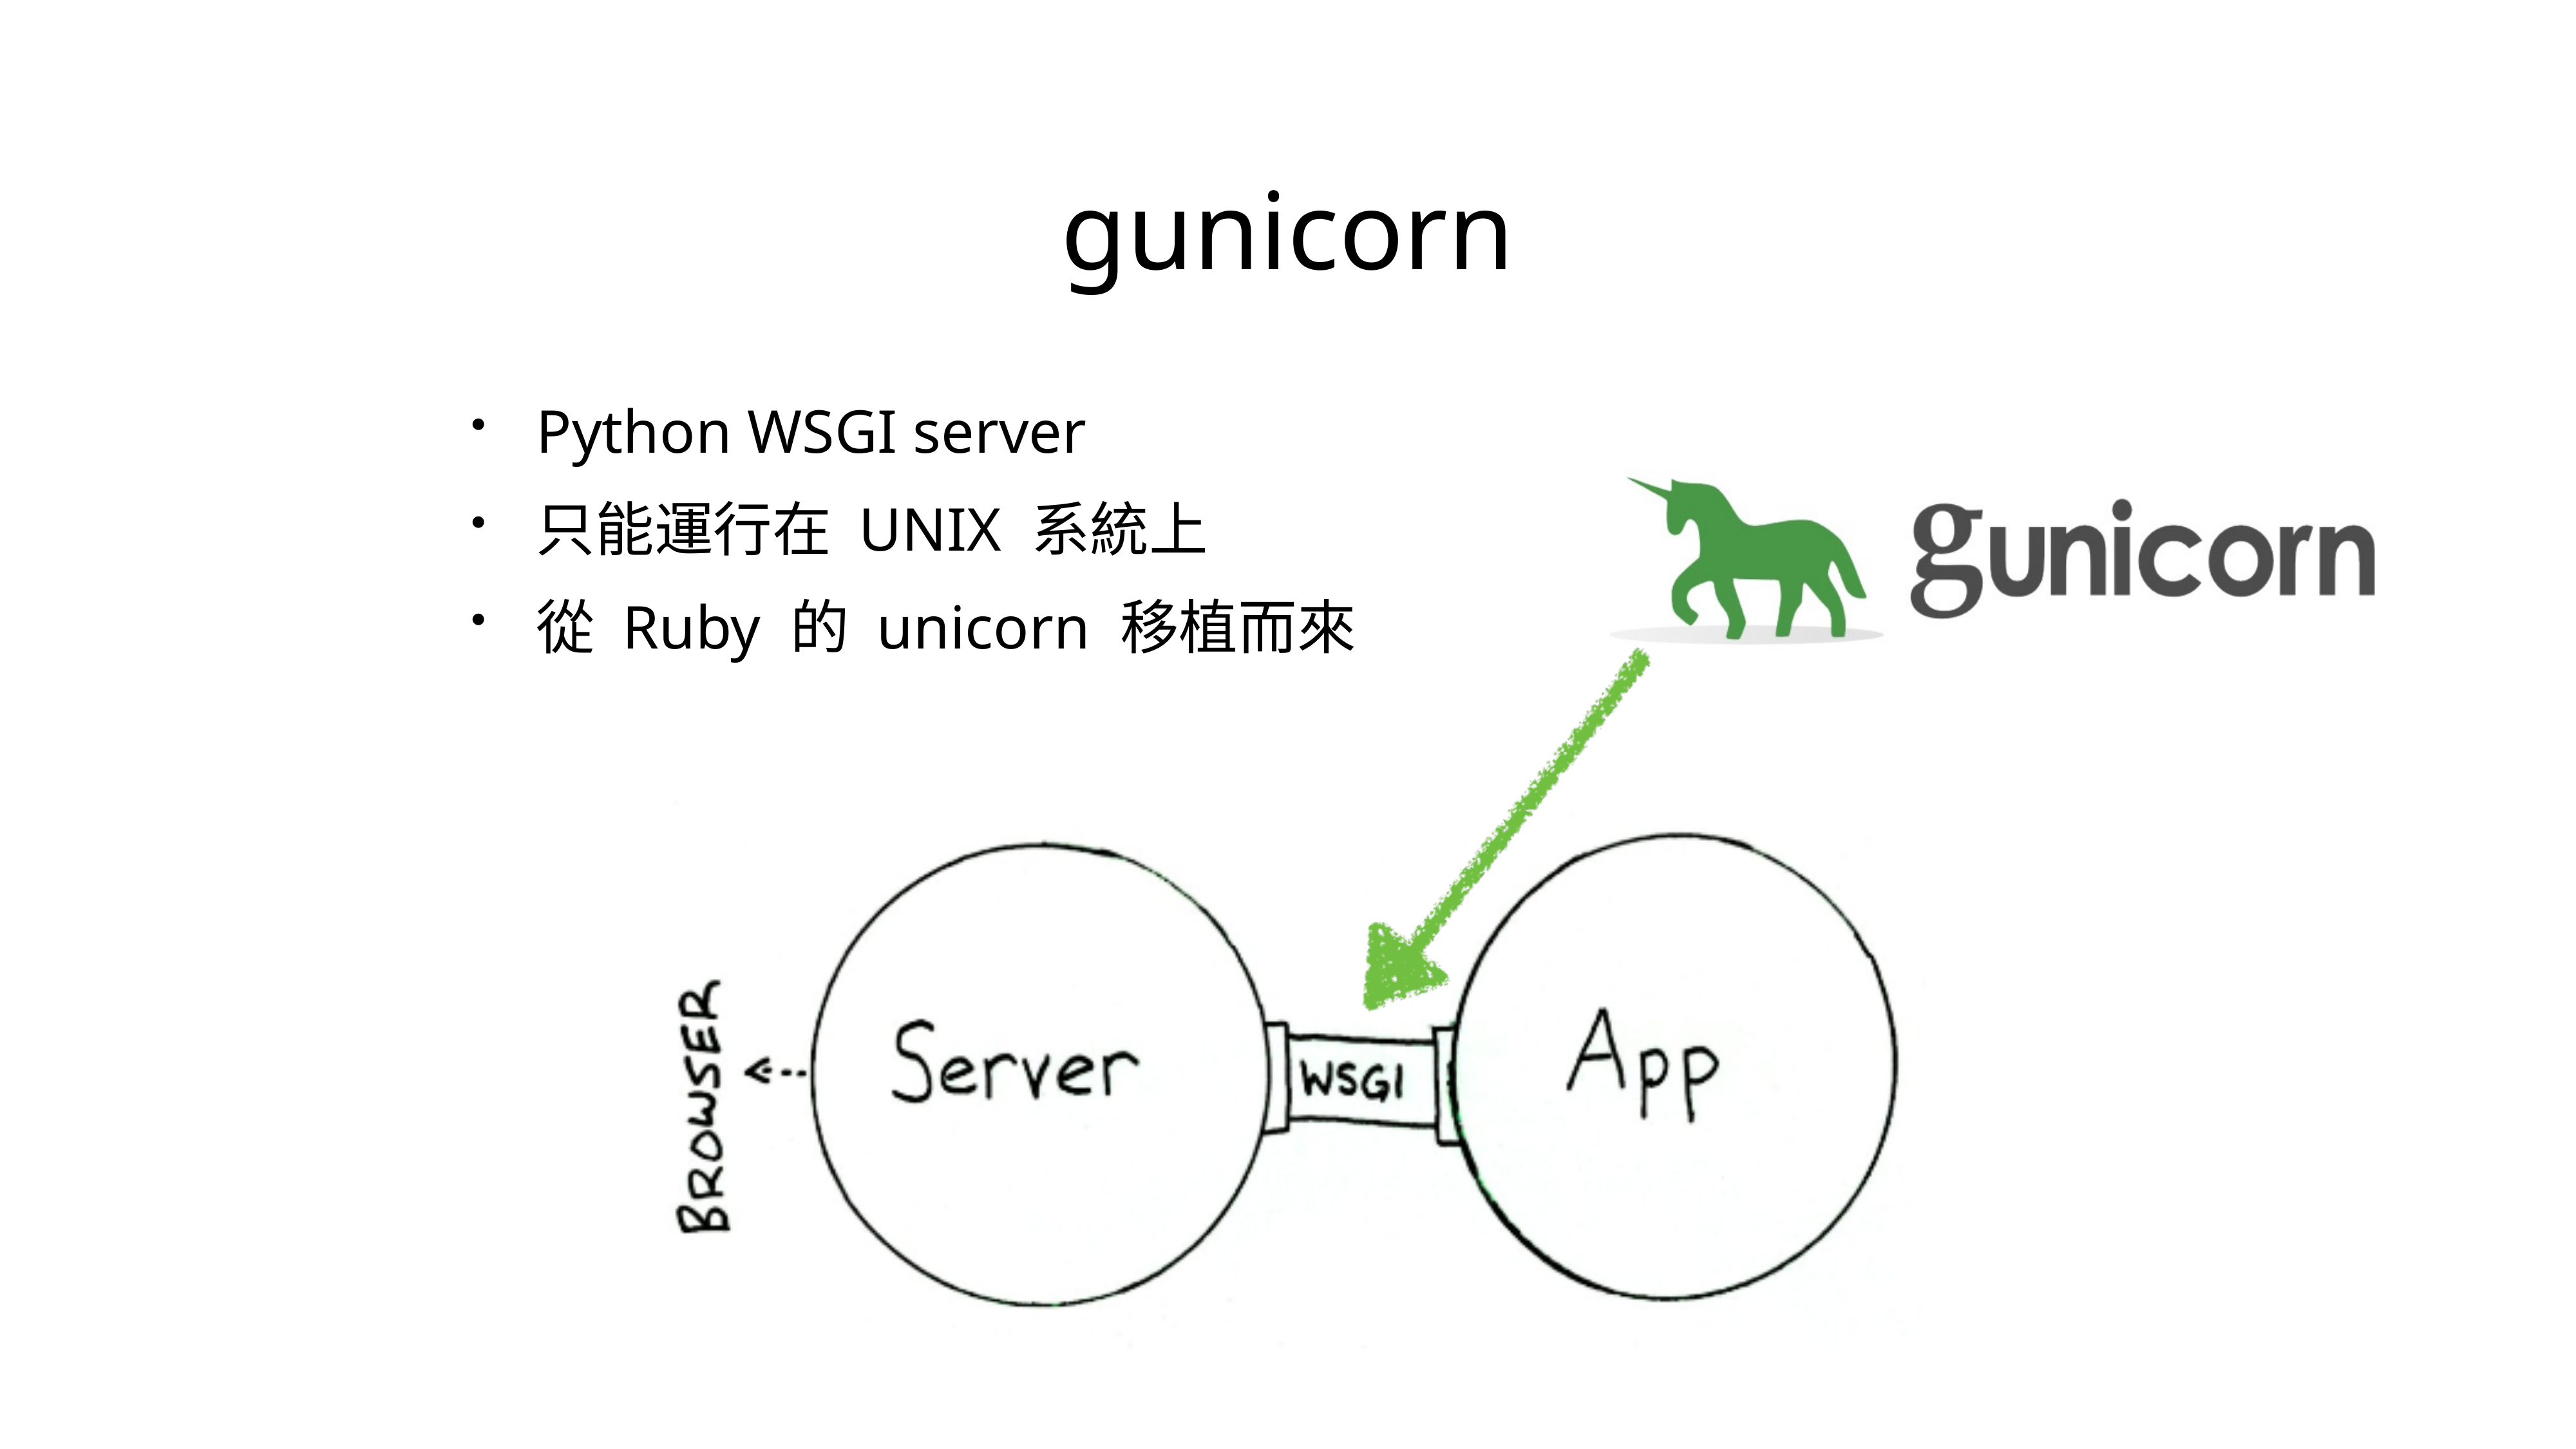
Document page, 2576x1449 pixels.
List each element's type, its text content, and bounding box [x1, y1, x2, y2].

title gunicorn [463, 65, 2113, 386]
list Python WSGI server 只能運行在 UNIX 系統上 從 Ruby 的 unicorn 移植而來 [463, 386, 2113, 1321]
picture [640, 452, 2410, 1349]
